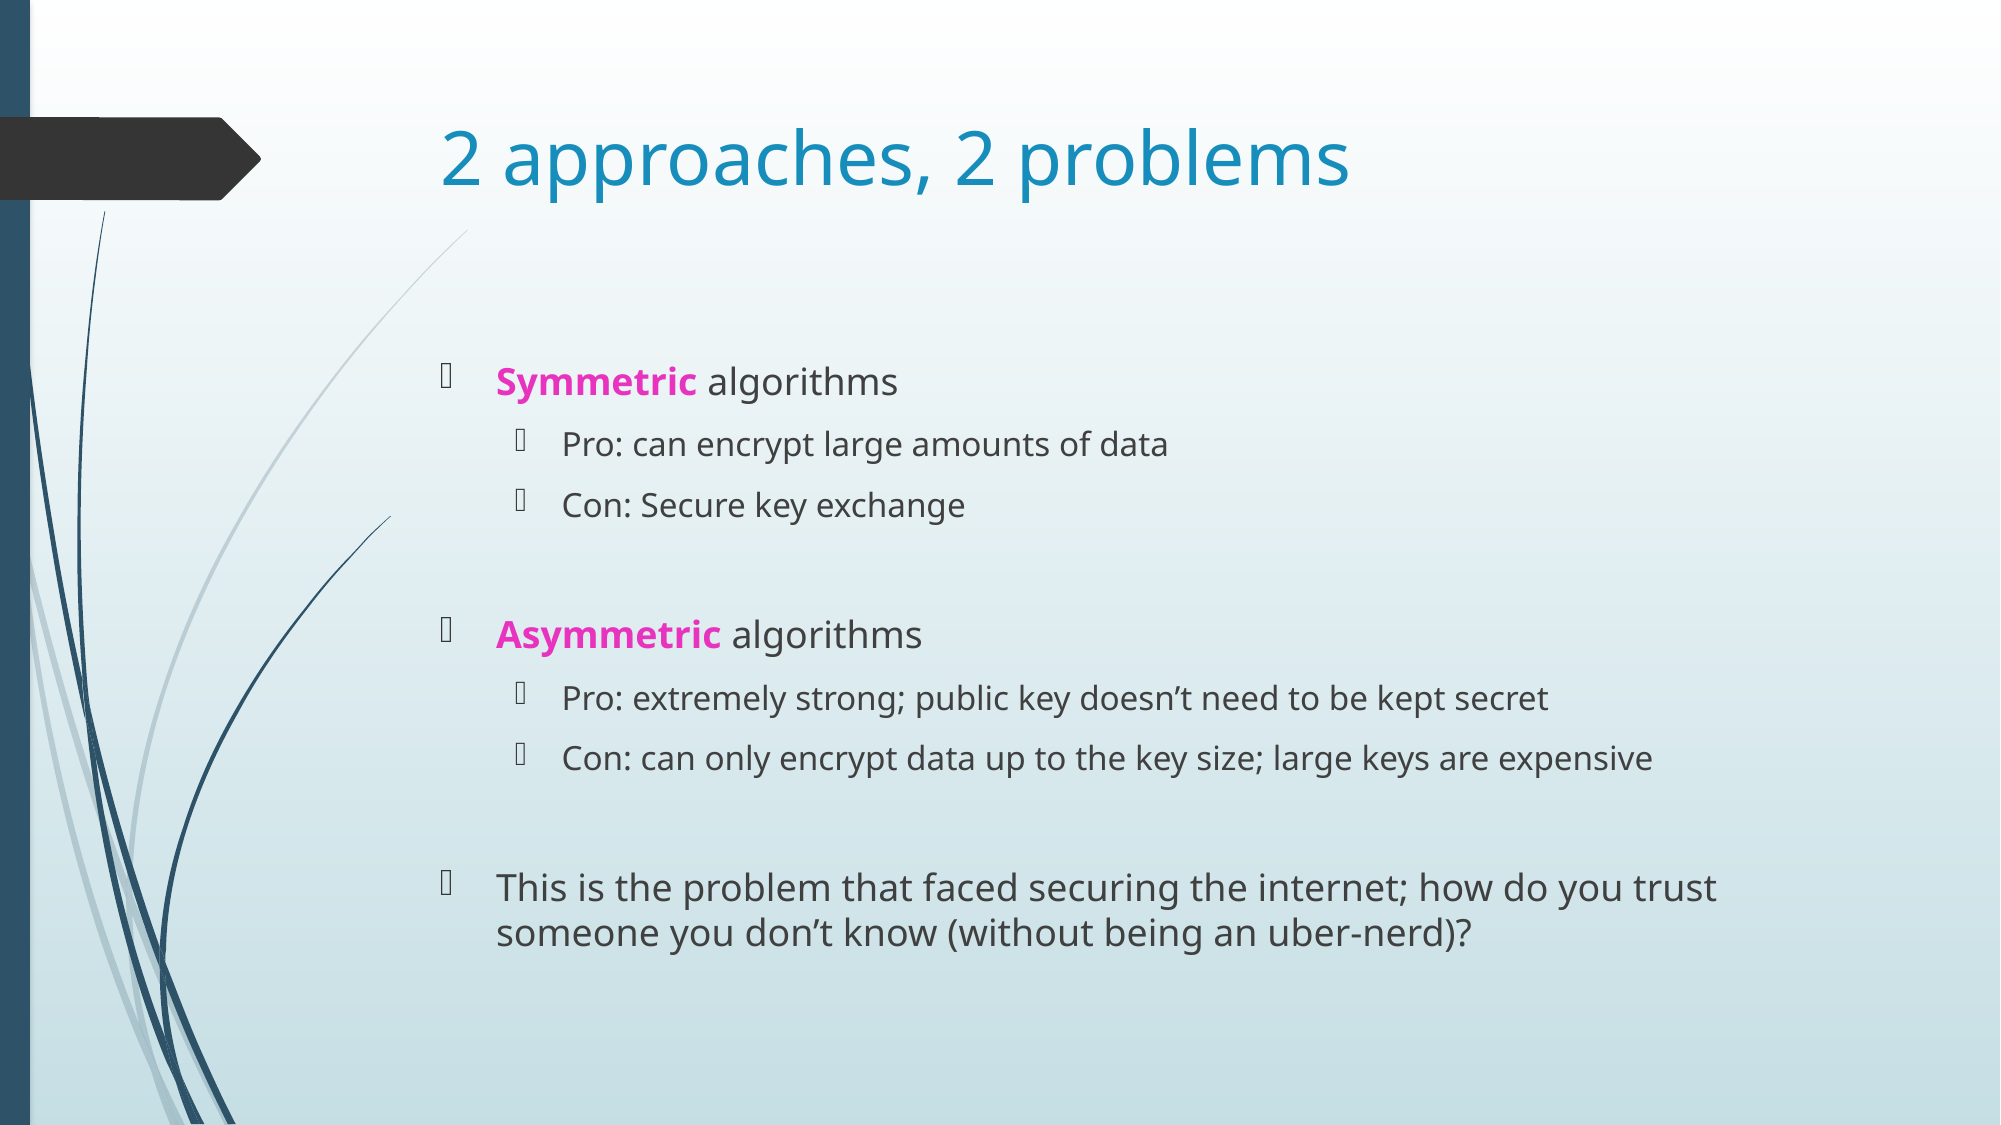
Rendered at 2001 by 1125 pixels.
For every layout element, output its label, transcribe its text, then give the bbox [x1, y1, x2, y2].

list Symmetric algorithms Pro: can encrypt large amounts of data Con: Secure key exchange Asymmetric algorithms Pro: extremely strong; public key doesn’t need to be kept secret Con: can only encrypt data up to the key size; large keys are expensive This is the problem that faced securing the internet; how do you trust someone you don’t know (without being an uber-nerd)? [424, 350, 1888, 970]
title 2 approaches, 2 problems [425, 102, 1888, 313]
